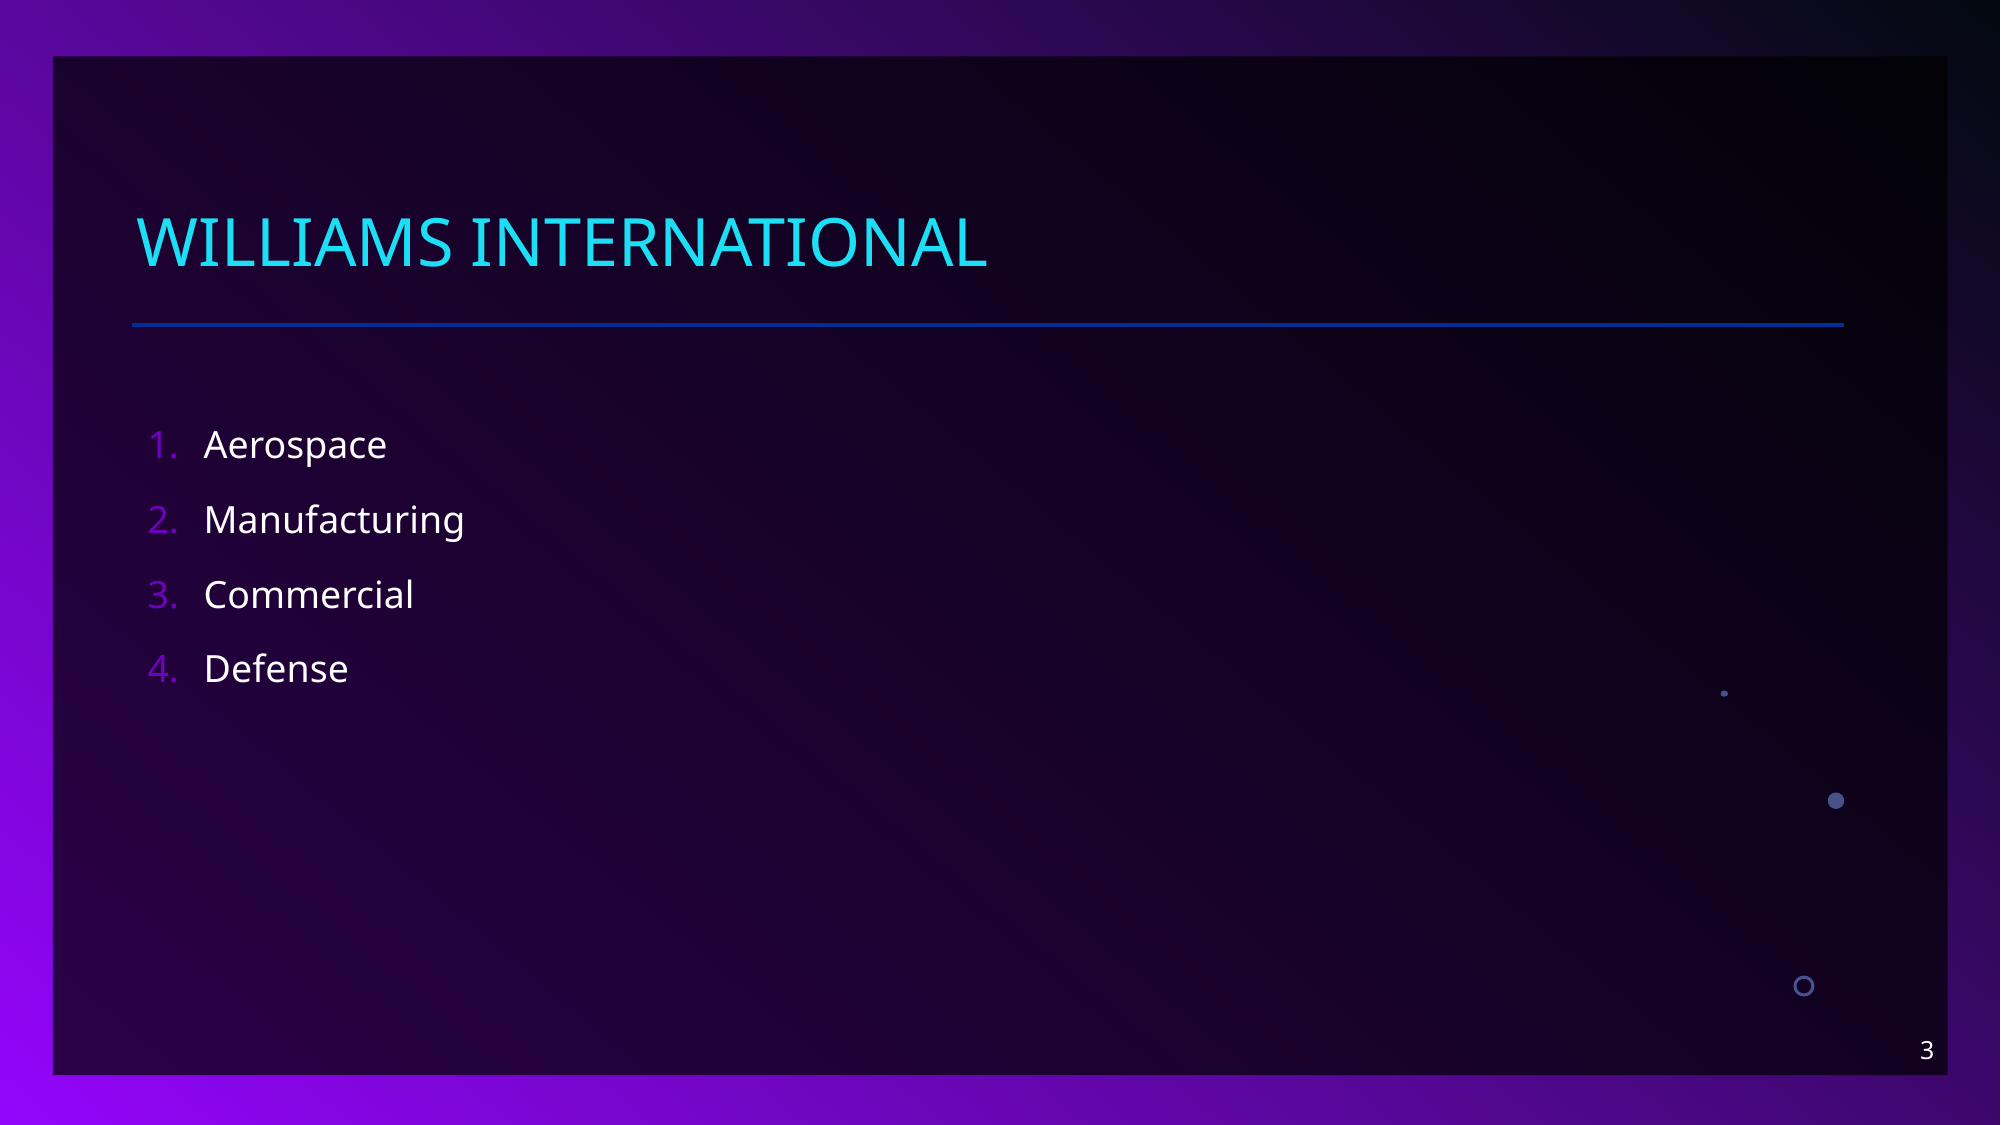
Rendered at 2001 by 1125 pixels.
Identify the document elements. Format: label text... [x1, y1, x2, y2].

list Aerospace Manufacturing Commercial Defense [132, 404, 752, 1016]
slide_number 3 [1499, 1021, 1950, 1082]
title Williams international [121, 70, 1845, 289]
